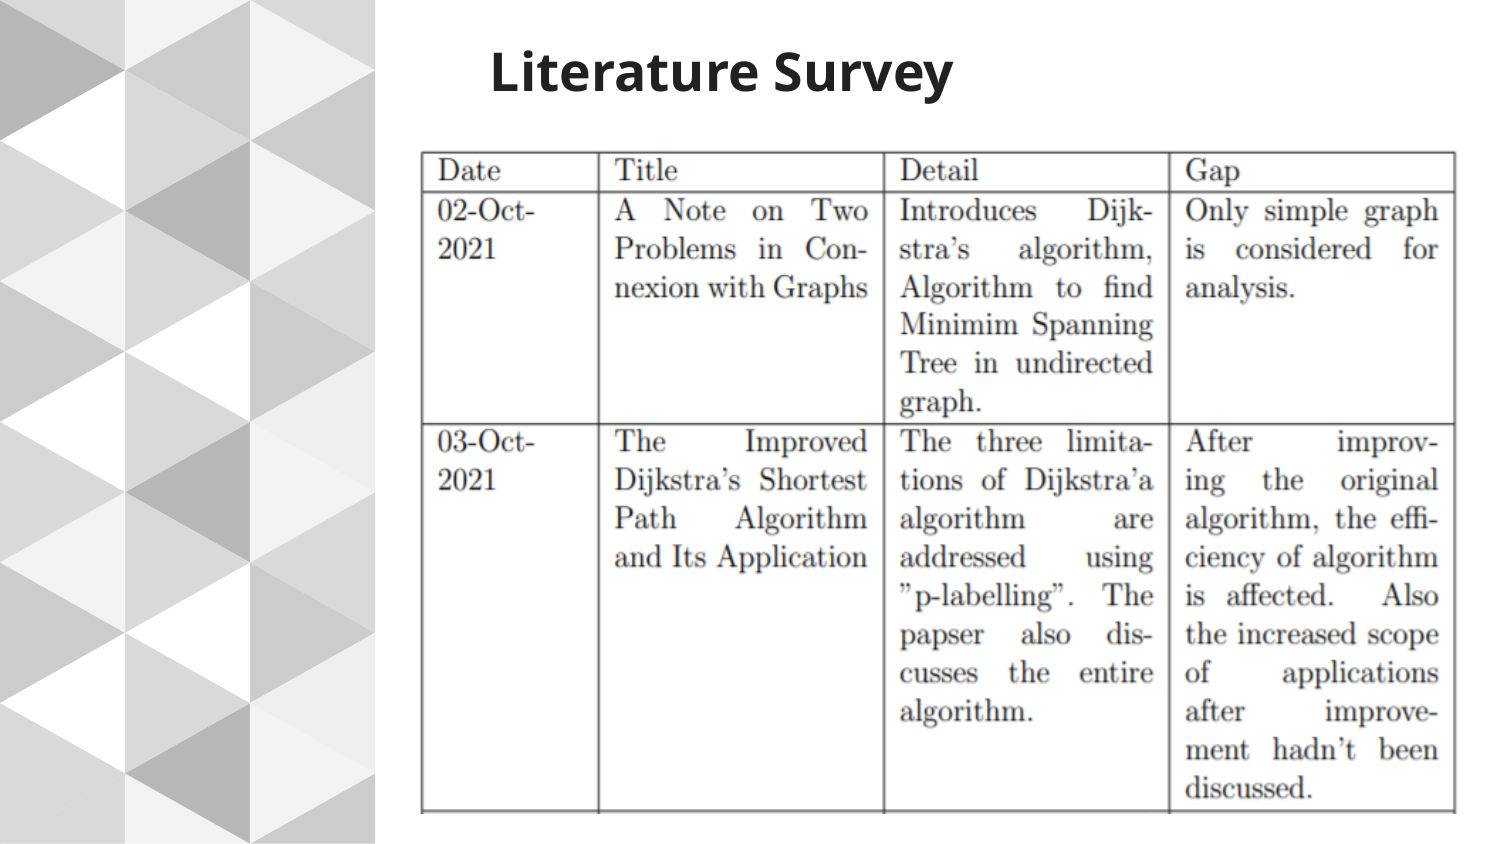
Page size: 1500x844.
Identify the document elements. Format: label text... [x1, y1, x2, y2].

picture [400, 136, 1466, 814]
title Literature Survey [474, 22, 1417, 118]
